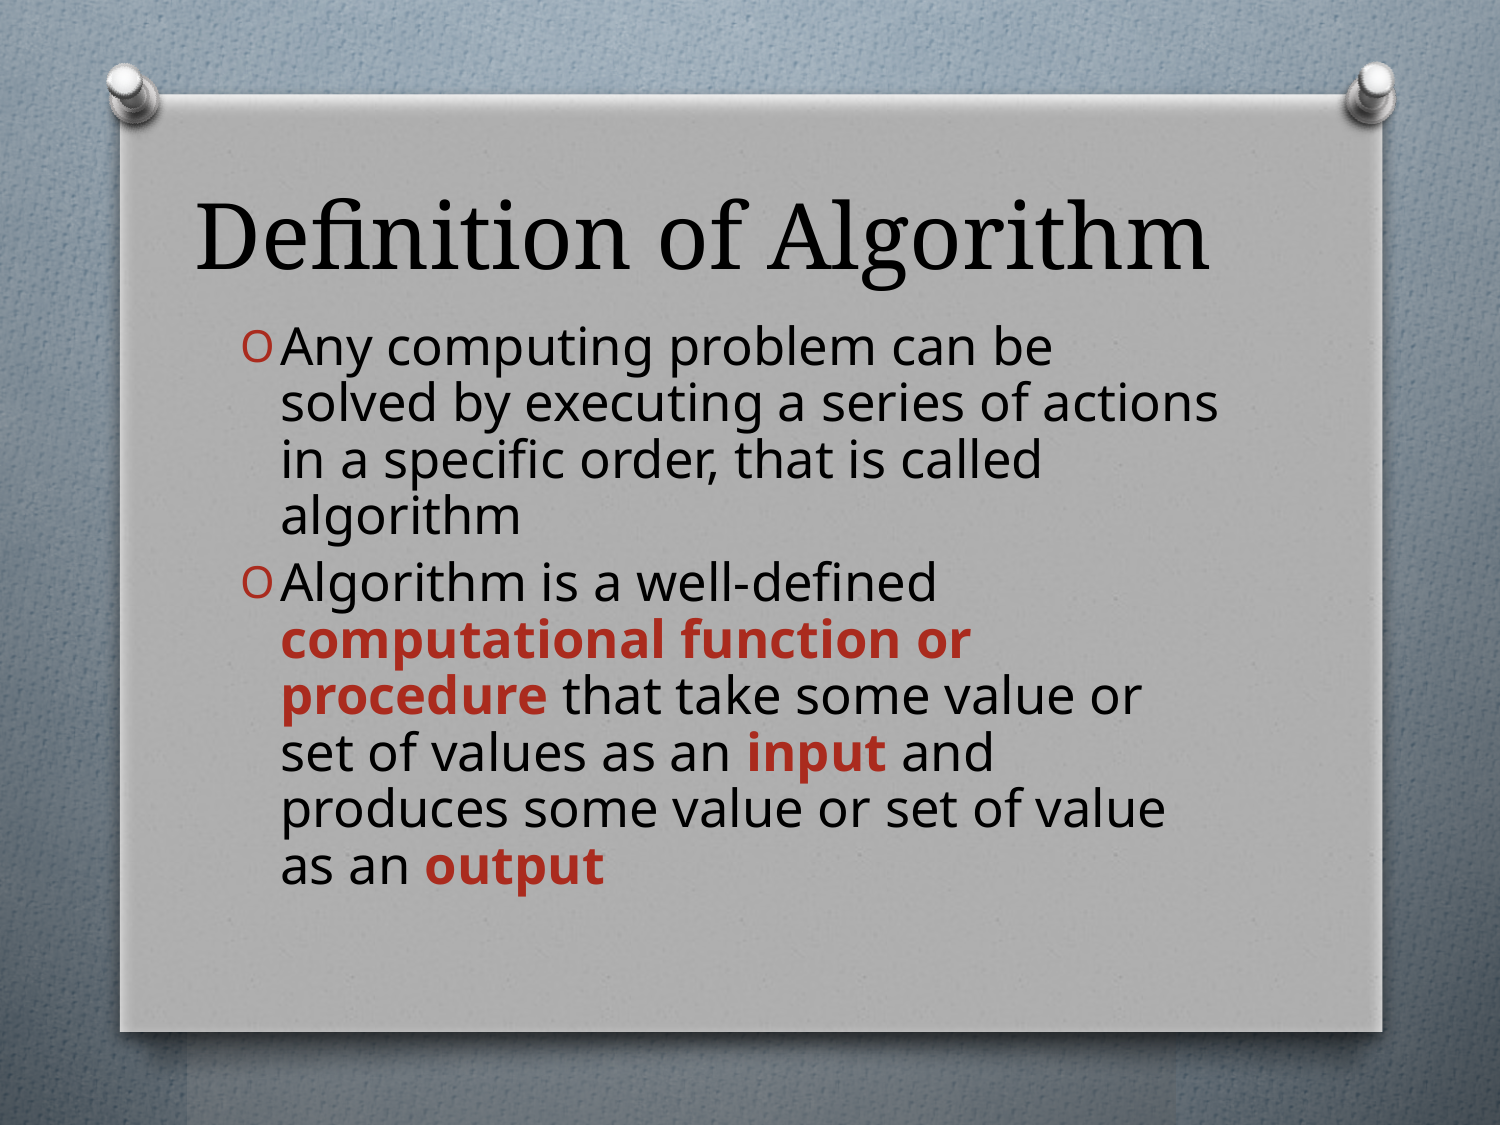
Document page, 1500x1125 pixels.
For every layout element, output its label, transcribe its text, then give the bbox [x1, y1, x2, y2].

list Any computing problem can be solved by executing a series of actions in a specific order, that is called algorithm Algorithm is a well-defined computational function or procedure that take some value or set of values as an input and produces some value or set of value as an output [225, 312, 1242, 904]
picture [75, 29, 198, 153]
title Definition of Algorithm [179, 134, 1323, 332]
picture [1317, 35, 1439, 156]
